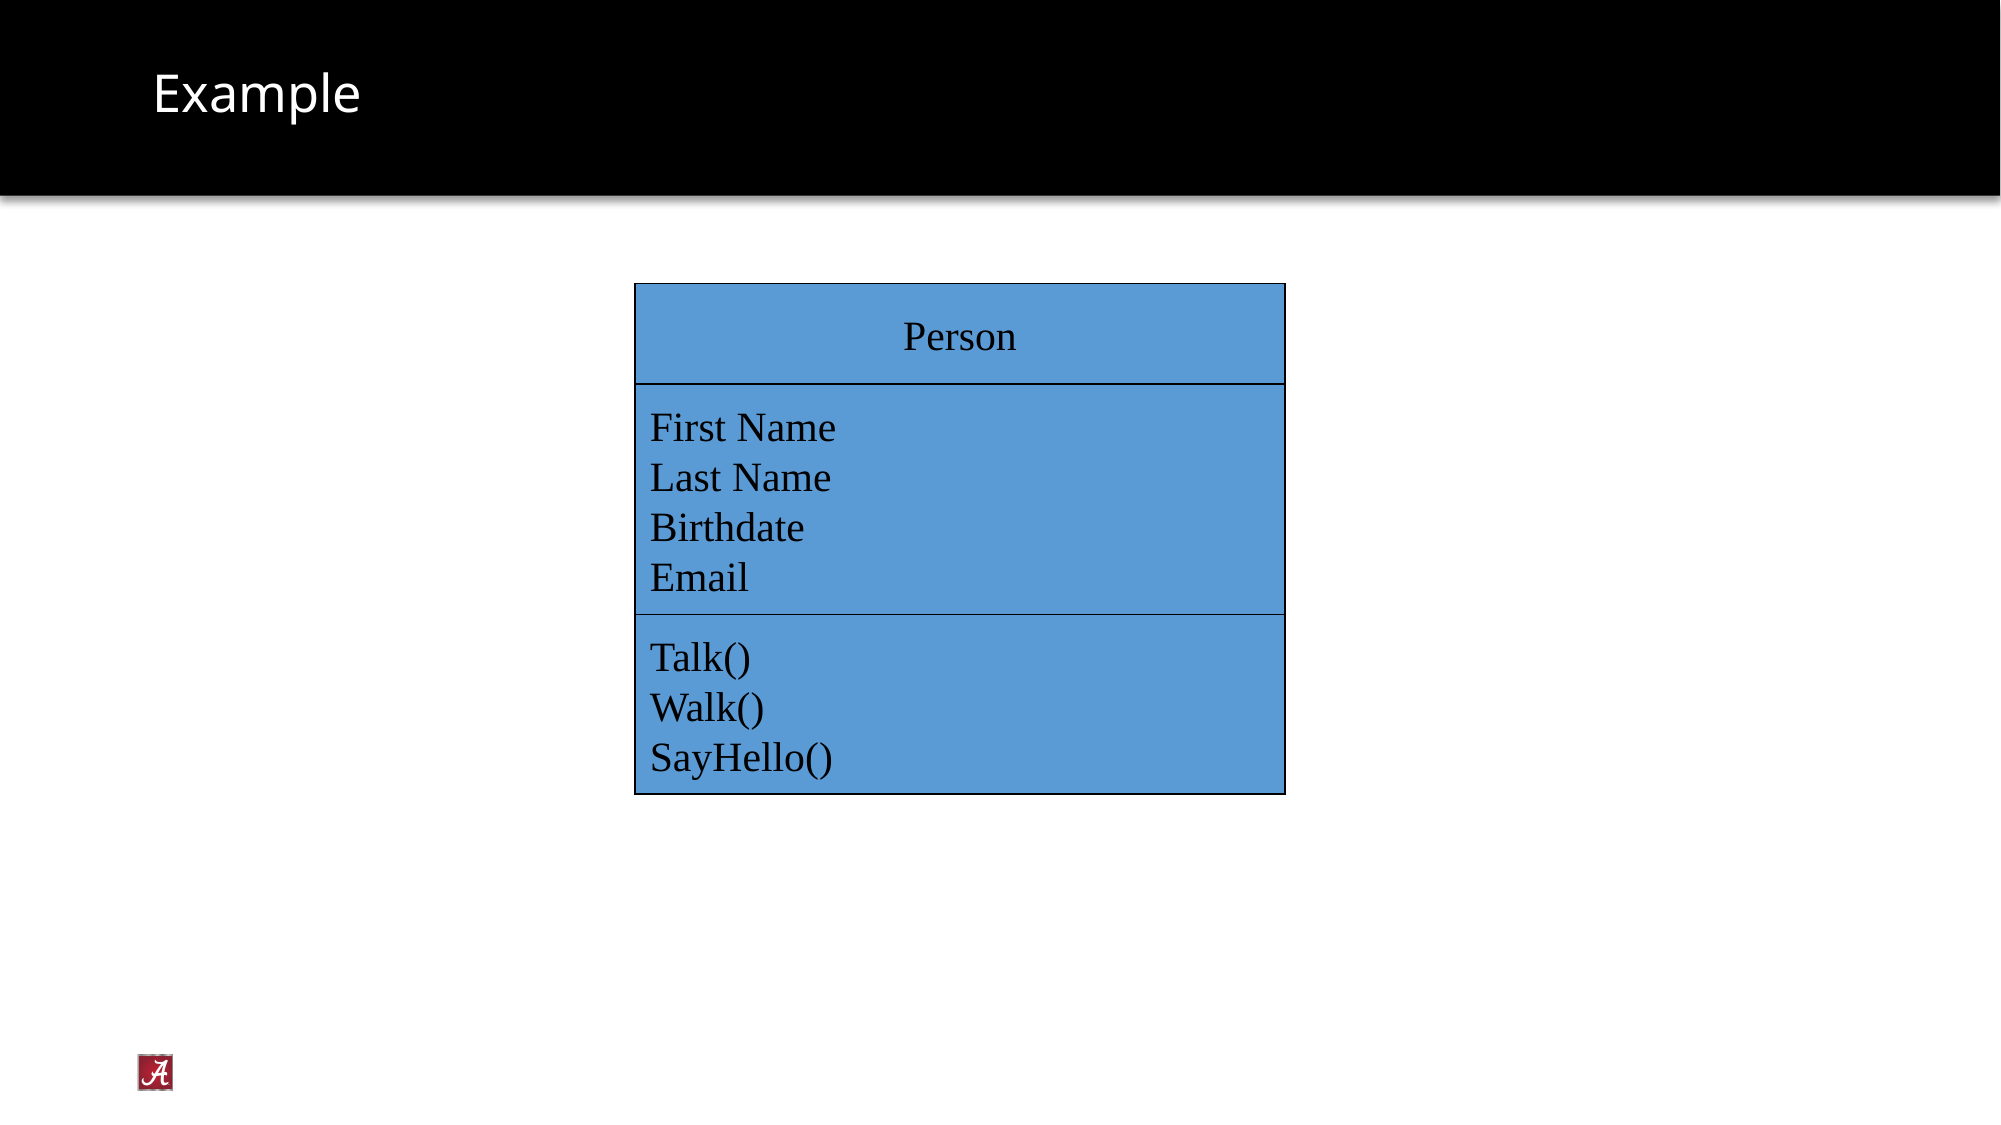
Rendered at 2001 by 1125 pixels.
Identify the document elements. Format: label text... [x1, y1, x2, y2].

text_box First Name Last Name Birthdate Email [635, 384, 1285, 614]
text_box Talk() Walk() SayHello() [635, 614, 1285, 795]
title Example [137, 59, 1863, 196]
text_box Person [635, 283, 1285, 384]
